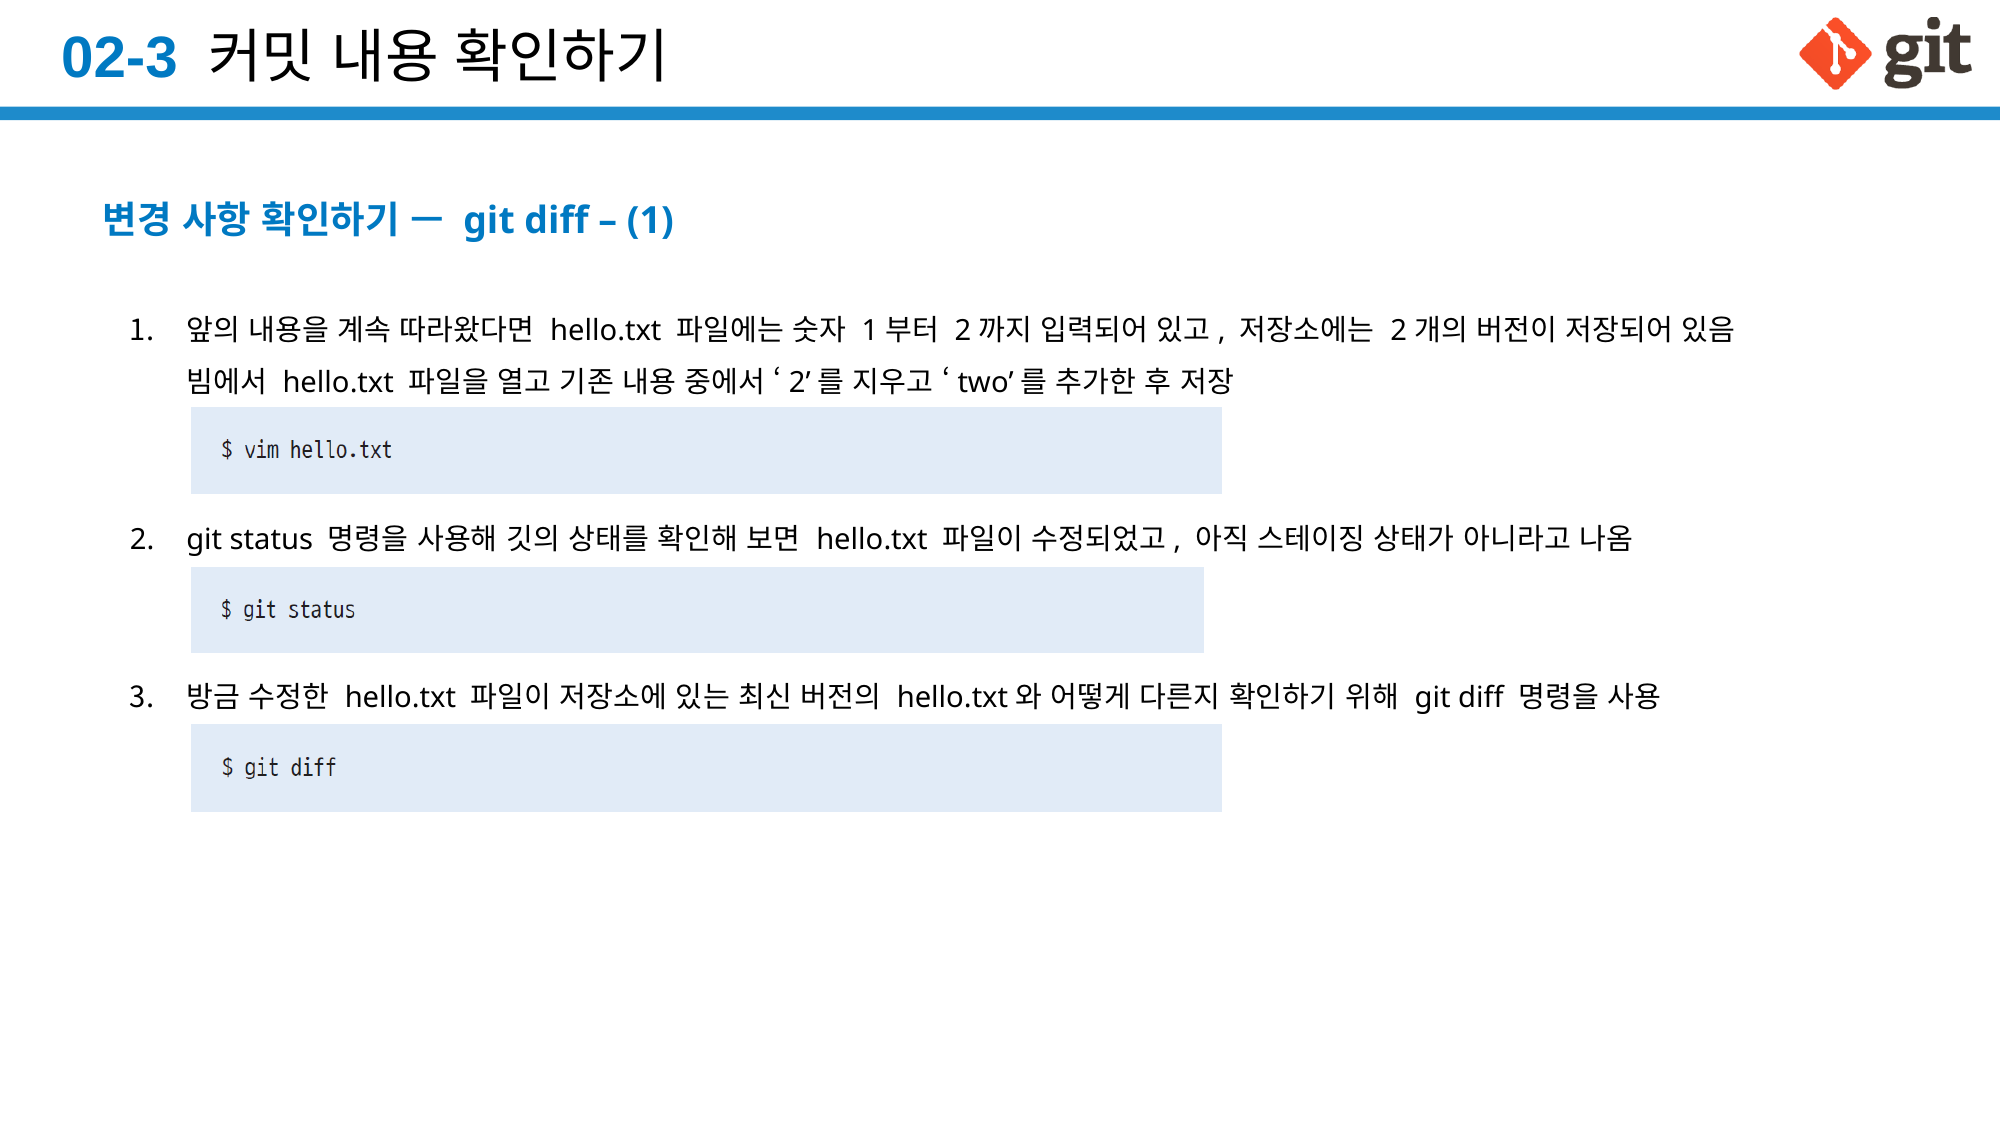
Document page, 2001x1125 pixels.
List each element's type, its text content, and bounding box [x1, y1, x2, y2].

text_box 02-3 커밋 내용 확인하기 [46, 13, 1772, 104]
text_box 앞의 내용을 계속 따라왔다면 hello.txt 파일에는 숫자 1부터 2까지 입력되어 있고, 저장소에는 2개의 버전이 저장되어 있음 빔에서 hello.txt 파일을 열고 기존 내용 중에서 ‘2’를 지우고 ‘two’를 추가한 후 저장 git status 명령을 사용해 깃의 상태를 확인해 보면 hello.txt 파일이 수정되었고, 아직 스테이징 상태가 아니라고 나옴 방금 수정한 hello.txt 파일이 저장소에 있는 최신 버전의 hello.txt와 어떻게 다른지 확인하기 위해 git diff 명령을 사용 [115, 286, 1885, 721]
text_box 변경 사항 확인하기 — git diff – (1) [88, 188, 1164, 249]
picture [186, 718, 1227, 817]
picture [1799, 17, 1972, 90]
picture [186, 400, 1226, 499]
picture [186, 559, 1208, 658]
